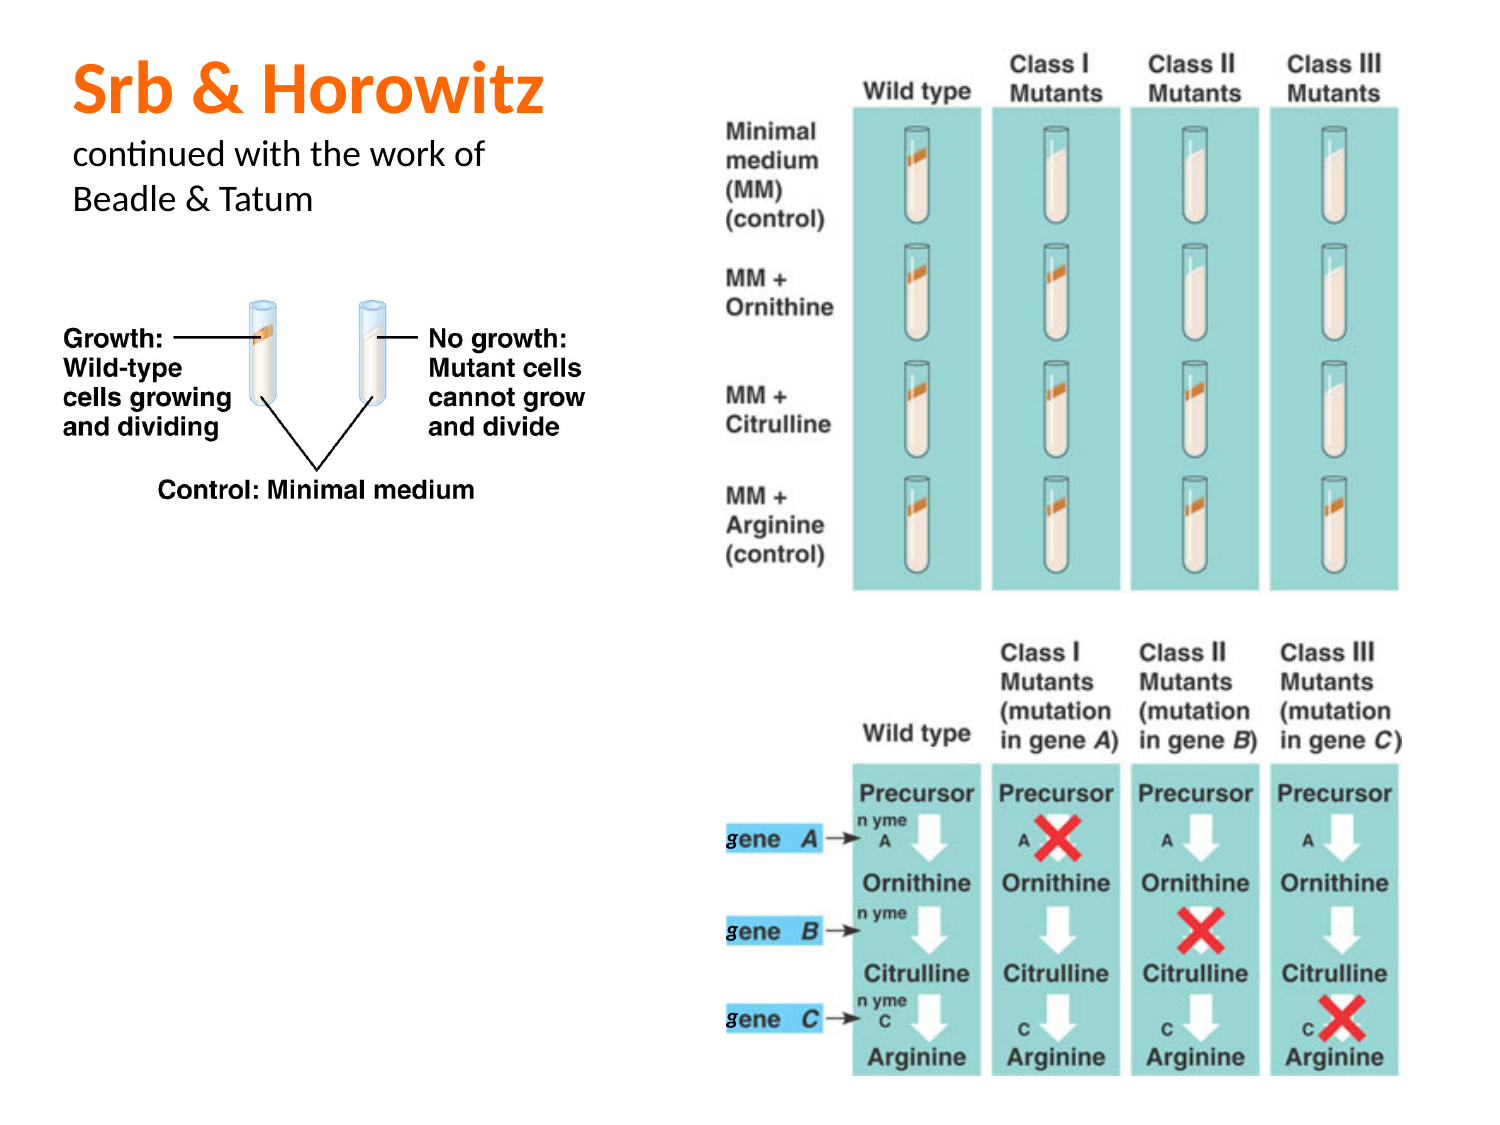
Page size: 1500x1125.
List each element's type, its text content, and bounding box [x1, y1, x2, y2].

picture [57, 294, 591, 503]
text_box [710, 47, 1402, 1076]
text_box Srb & Horowitz continued with the work of Beadle & Tatum [57, 31, 612, 227]
